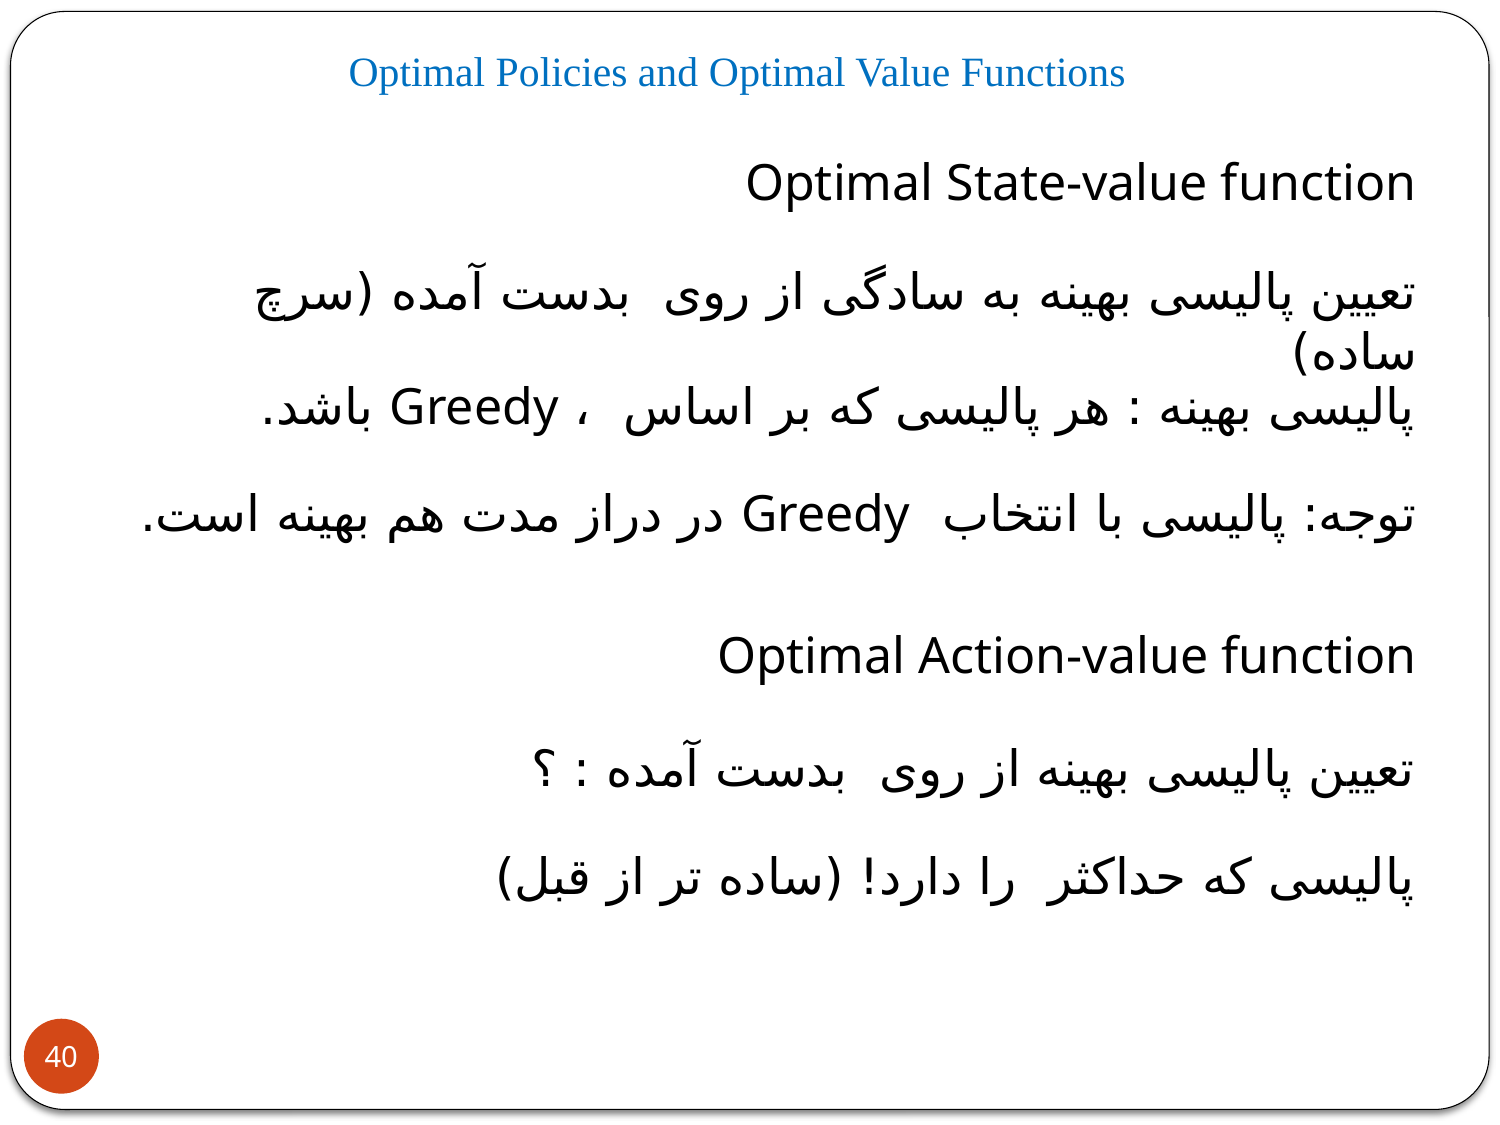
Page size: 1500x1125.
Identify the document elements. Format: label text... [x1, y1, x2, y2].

text_box توجه: پالیسی با انتخاب Greedy در دراز مدت هم بهینه است. [101, 474, 1432, 549]
text_box Optimal Action-value function [101, 616, 1432, 691]
text_box Optimal State-value function [101, 143, 1432, 218]
slide_number 40 [23, 1018, 99, 1094]
text_box Optimal Policies and Optimal Value Functions [62, 37, 1413, 113]
